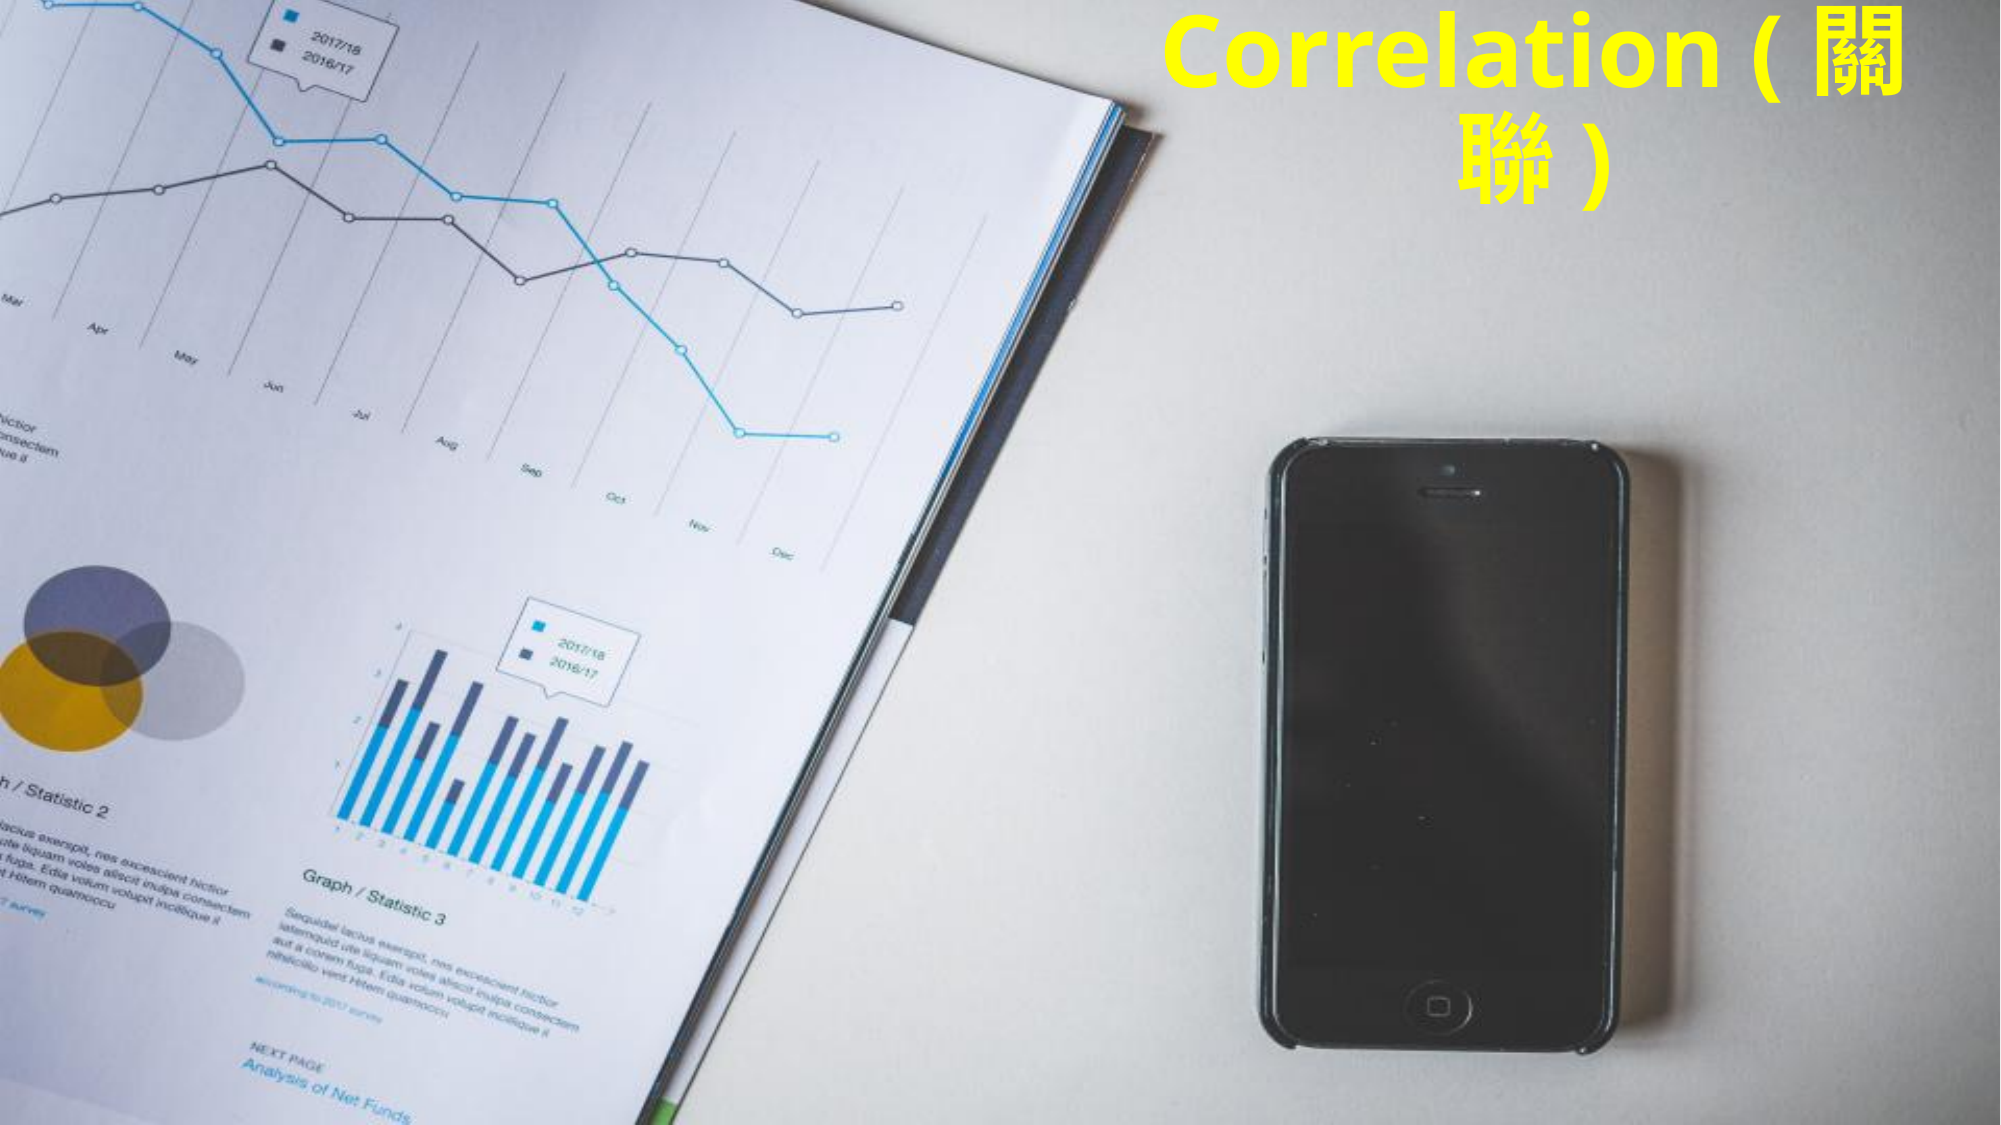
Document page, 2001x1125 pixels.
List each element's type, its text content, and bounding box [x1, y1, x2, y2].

picture [0, 0, 2001, 1125]
title Correlation (關聯) [1068, 0, 2000, 218]
